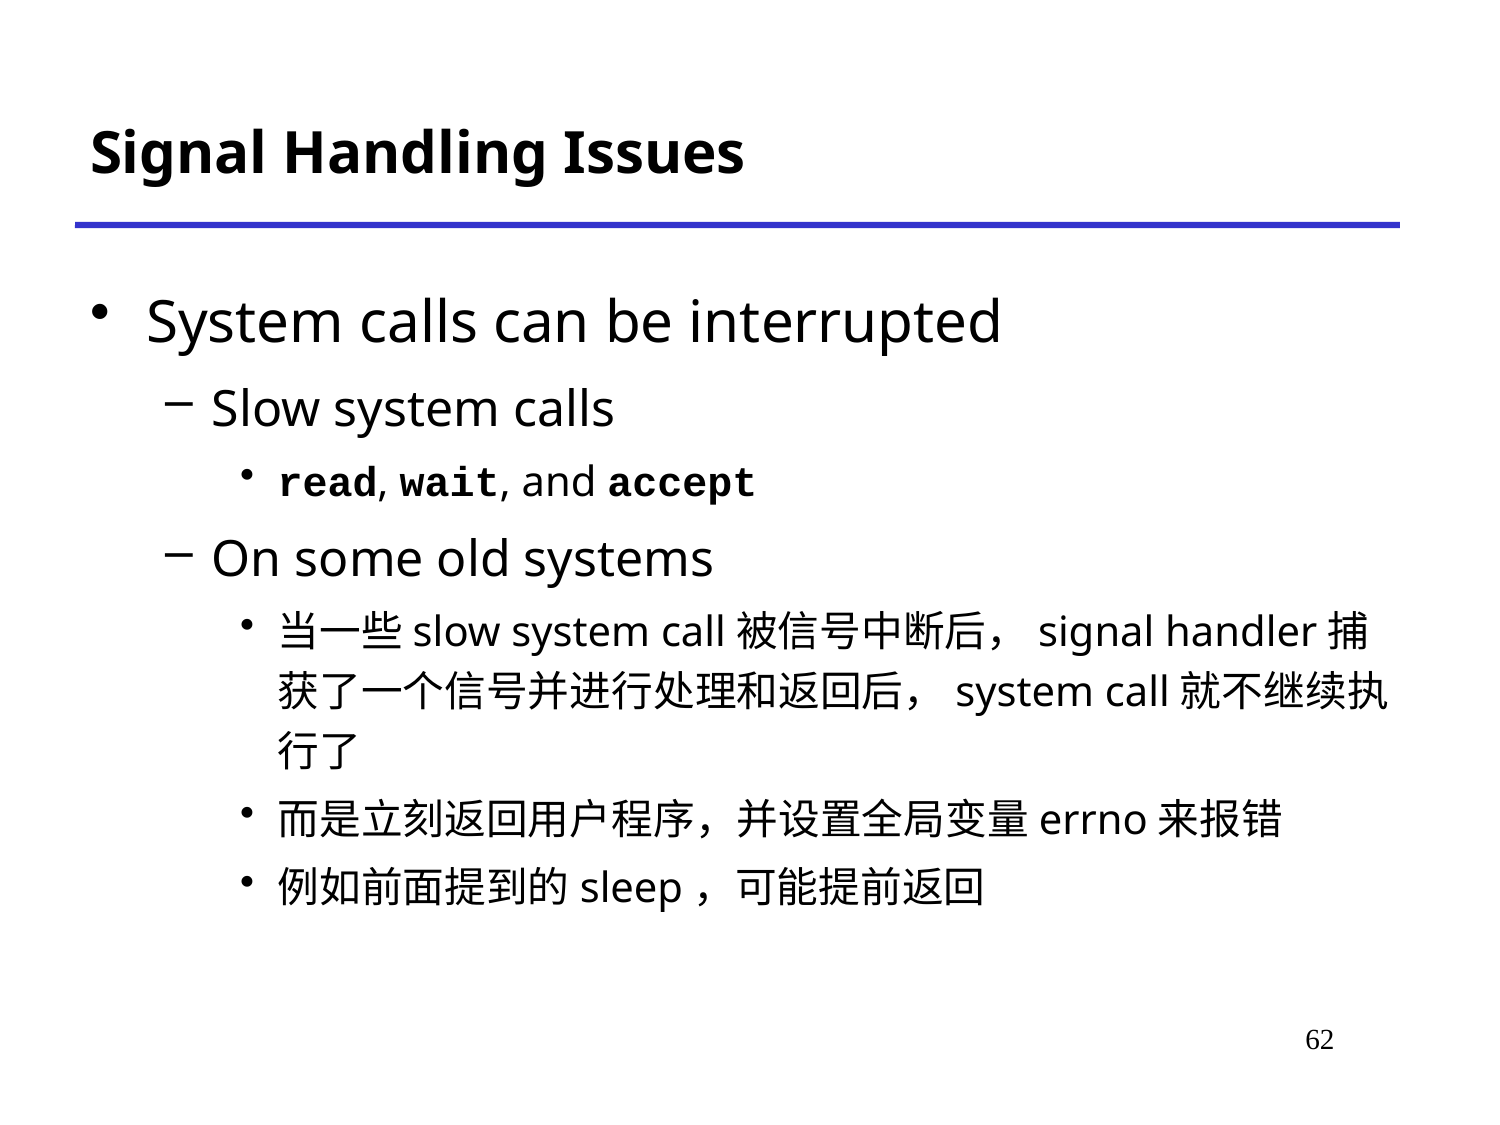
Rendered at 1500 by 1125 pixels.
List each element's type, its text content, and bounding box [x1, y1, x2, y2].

list System calls can be interrupted Slow system calls read, wait, and accept On some old systems 当一些slow system call被信号中断后，signal handler捕获了一个信号并进行处理和返回后，system call就不继续执行了 而是立刻返回用户程序，并设置全局变量errno来报错 例如前面提到的sleep，可能提前返回 [75, 262, 1420, 988]
slide_number 52 [1137, 1012, 1351, 1088]
title Signal Handling Issues [75, 75, 1400, 225]
